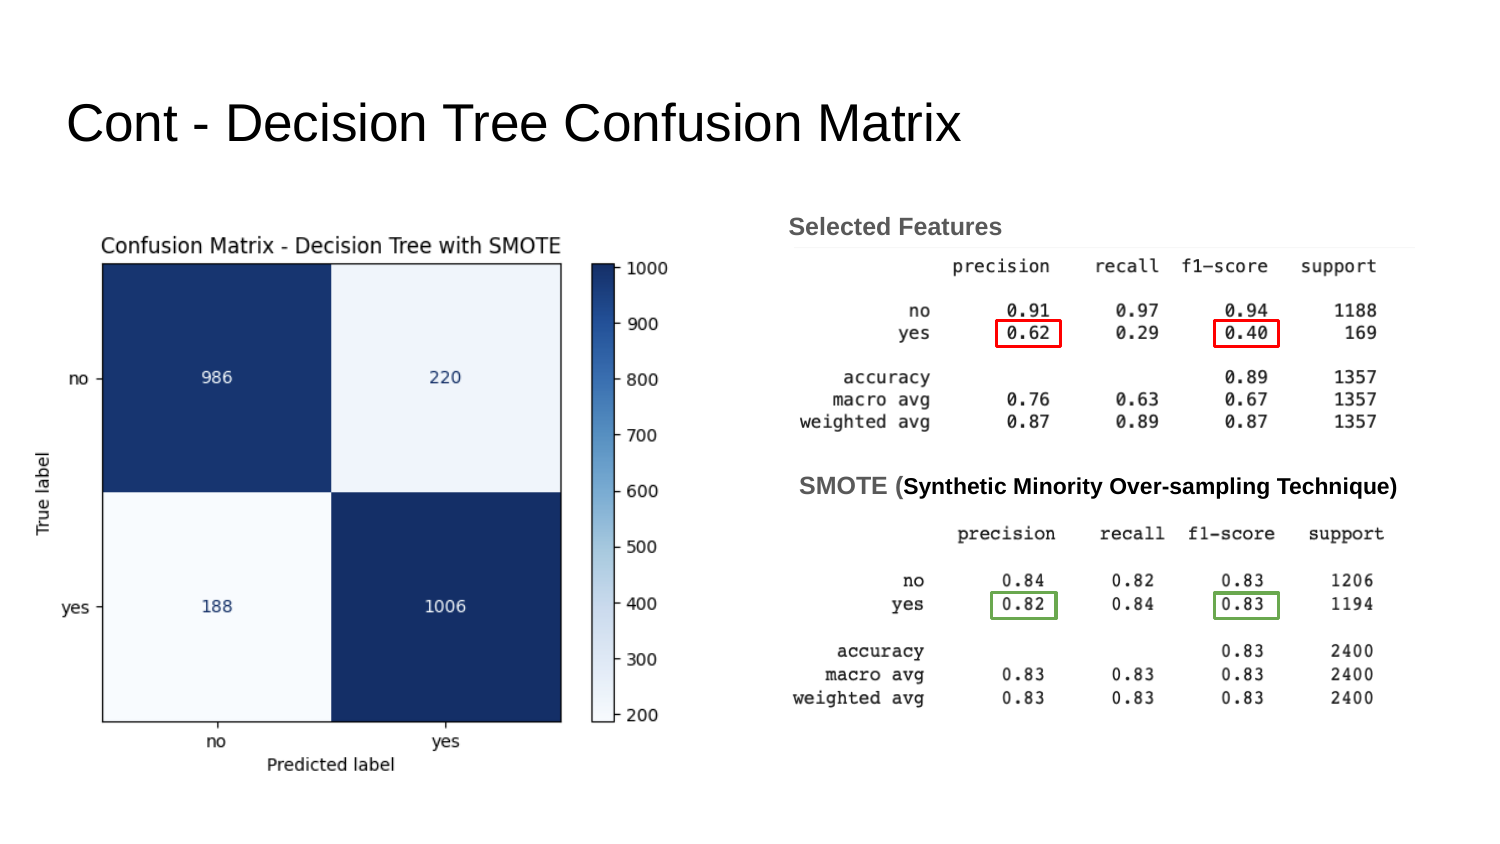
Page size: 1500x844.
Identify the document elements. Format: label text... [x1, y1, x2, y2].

picture [794, 247, 1415, 455]
text_box SMOTE (Synthetic Minority Over-sampling Technique) [784, 454, 1425, 497]
text_box Selected Features [773, 195, 1415, 238]
title Cont - Decision Tree Confusion Matrix [51, 72, 1449, 167]
picture [785, 525, 1449, 723]
picture [34, 219, 698, 787]
